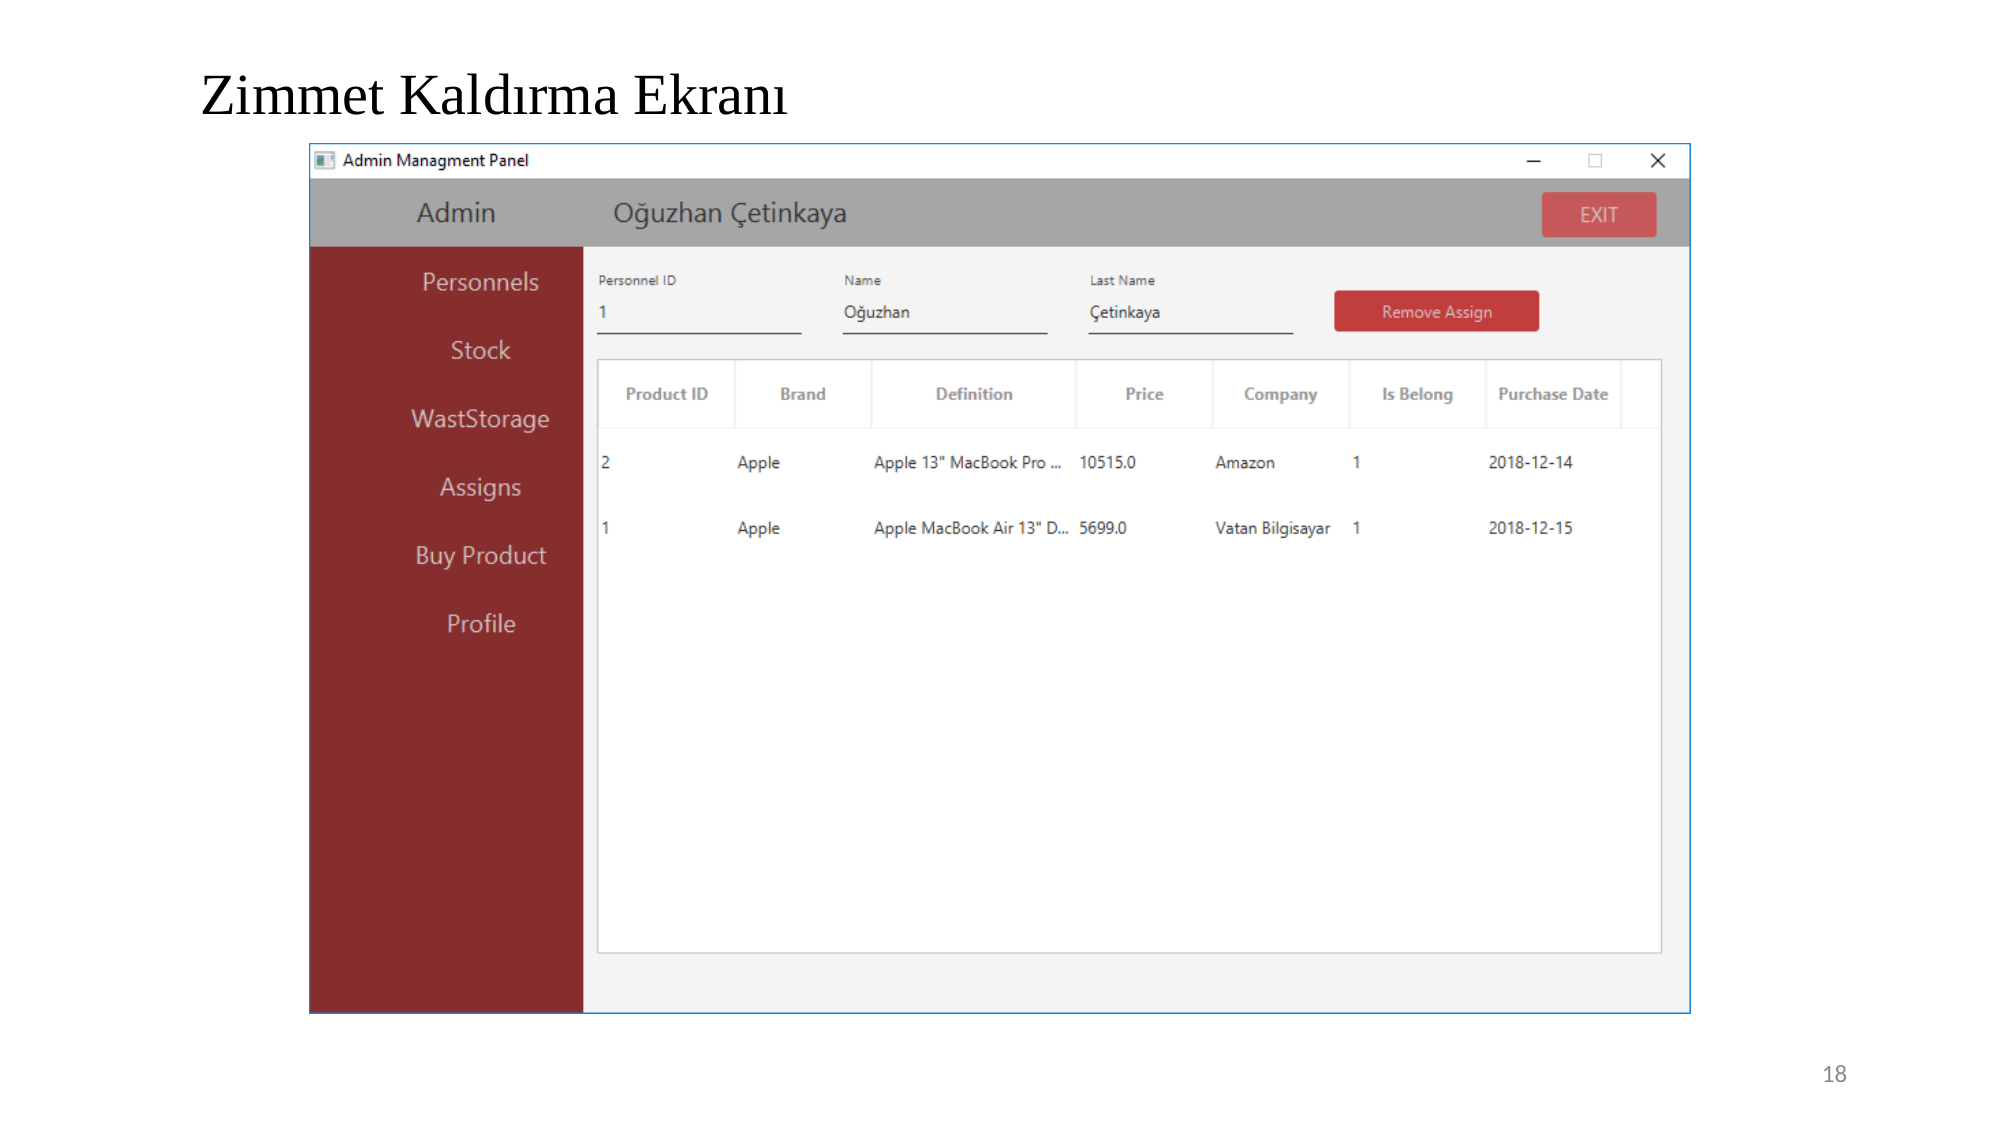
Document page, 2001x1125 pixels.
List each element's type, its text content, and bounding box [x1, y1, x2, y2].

slide_number 18 [1412, 1042, 1863, 1103]
title Zimmet Kaldırma Ekranı [185, 45, 1815, 147]
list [309, 143, 1691, 1014]
